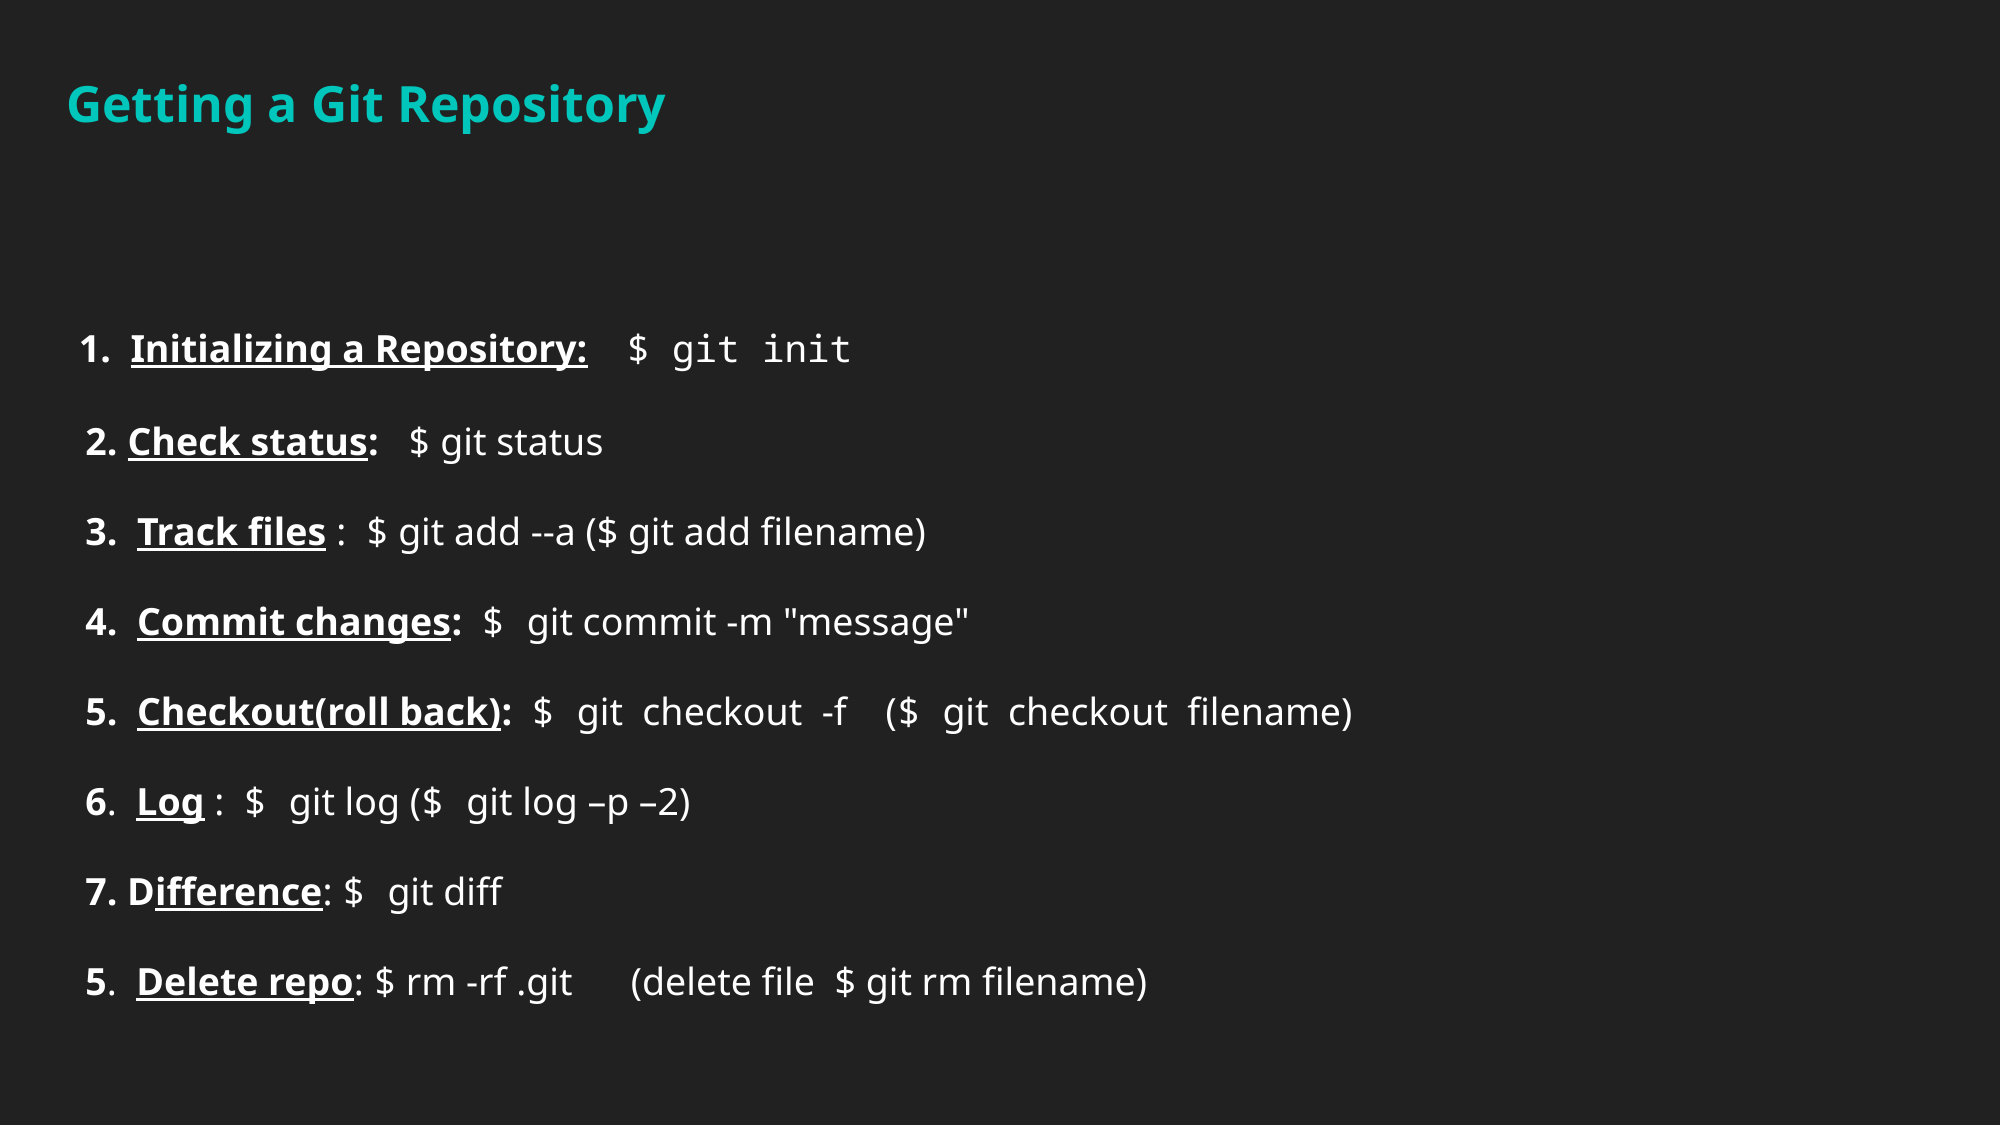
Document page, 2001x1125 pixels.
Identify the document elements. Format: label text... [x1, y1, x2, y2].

text_box Getting a Git Repository 1. Initializing a Repository: $ git init 2. Check status: $ git status 3. Track files : $ git add --a ($ git add filename) 4. Commit changes: $ git commit -m "message" 5. Checkout(roll back): $ git checkout -f ($ git checkout filename) 6. Log : $ git log ($ git log –p –2) 7. Difference: $ git diff 5. Delete repo: $ rm -rf .git (delete file $ git rm filename) [50, 65, 1954, 1125]
